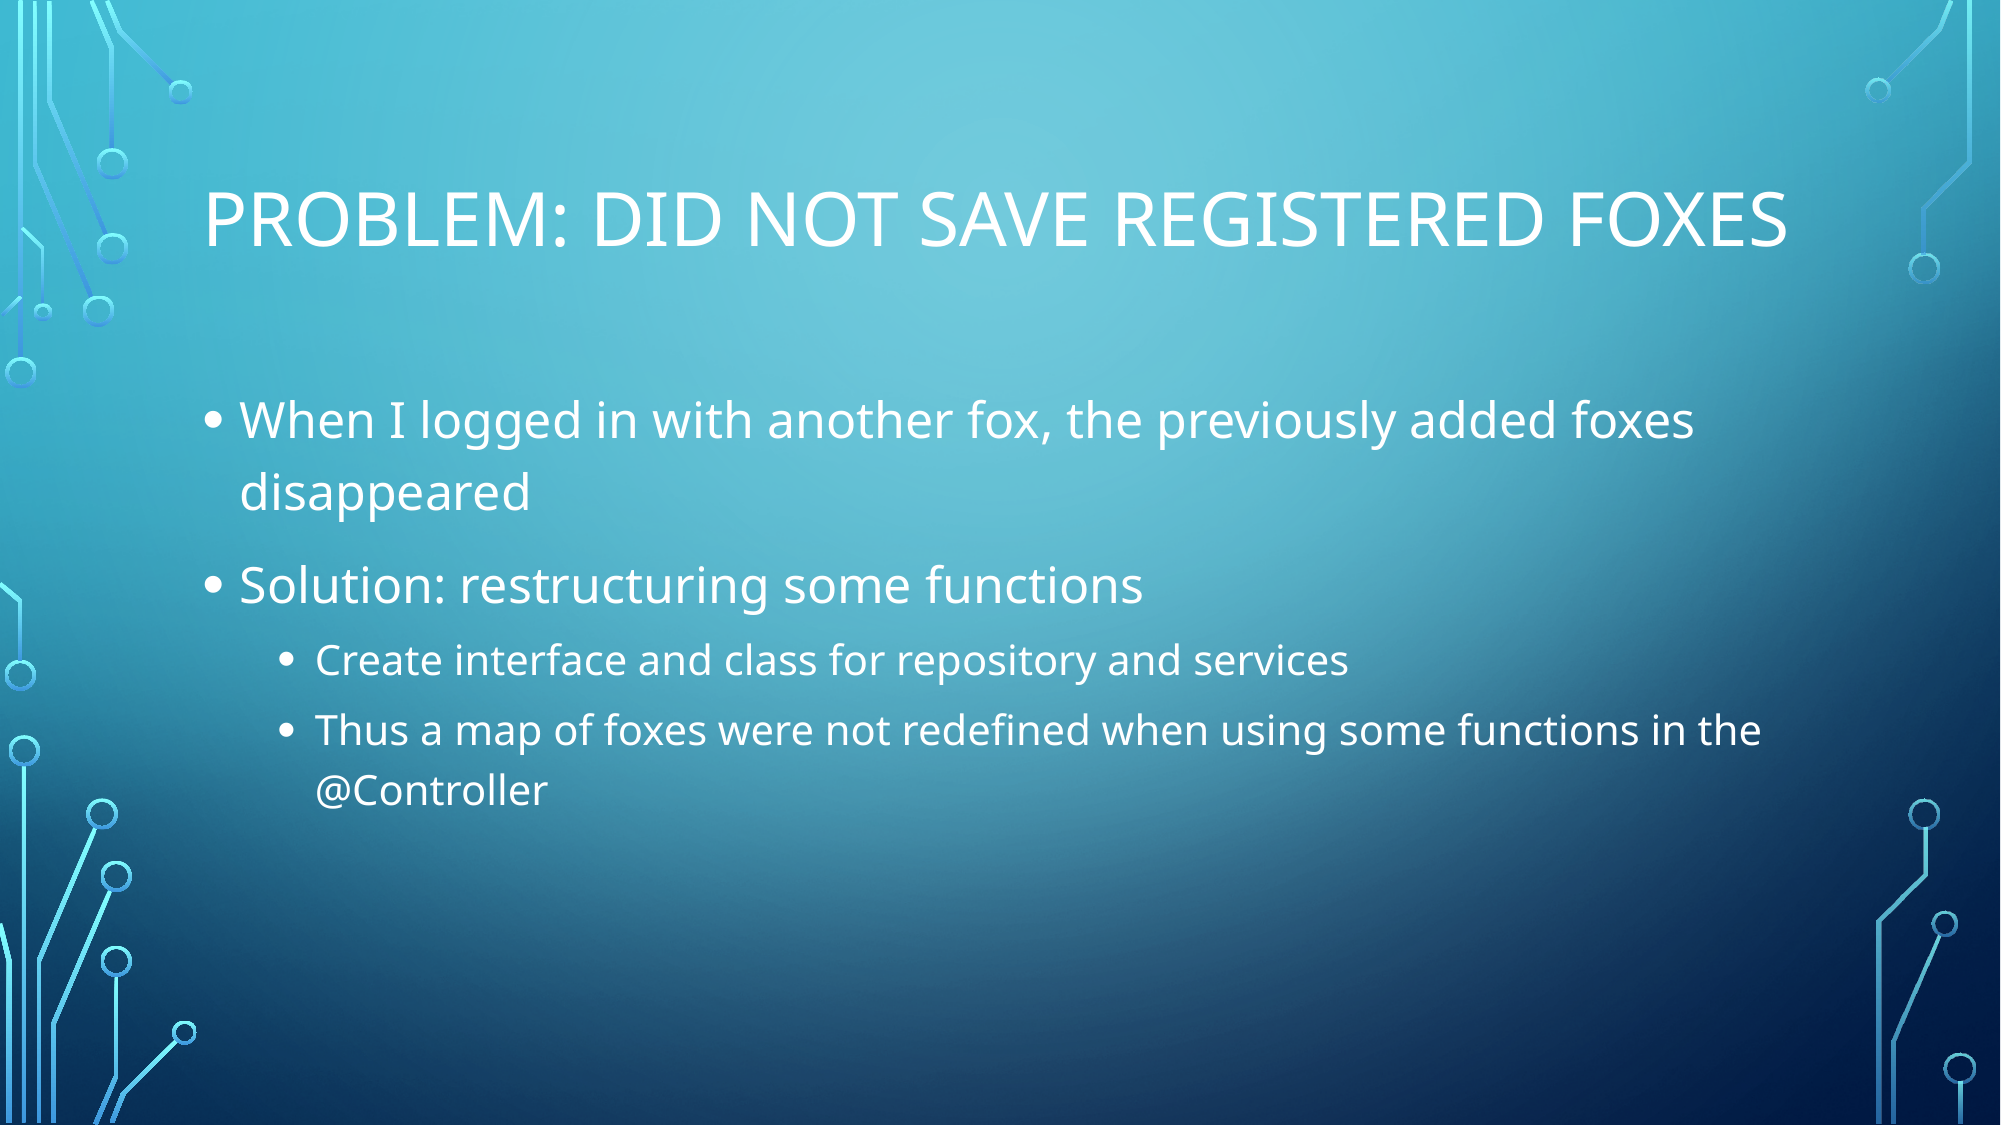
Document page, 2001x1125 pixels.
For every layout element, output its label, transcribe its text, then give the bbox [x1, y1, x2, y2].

list When I logged in with another fox, the previously added foxes disappeared Solution: restructuring some functions Create interface and class for repository and services Thus a map of foxes were not redefined when using some functions in the @Controller [187, 369, 1813, 950]
title Problem: did not save registered foxes [187, 101, 1813, 344]
